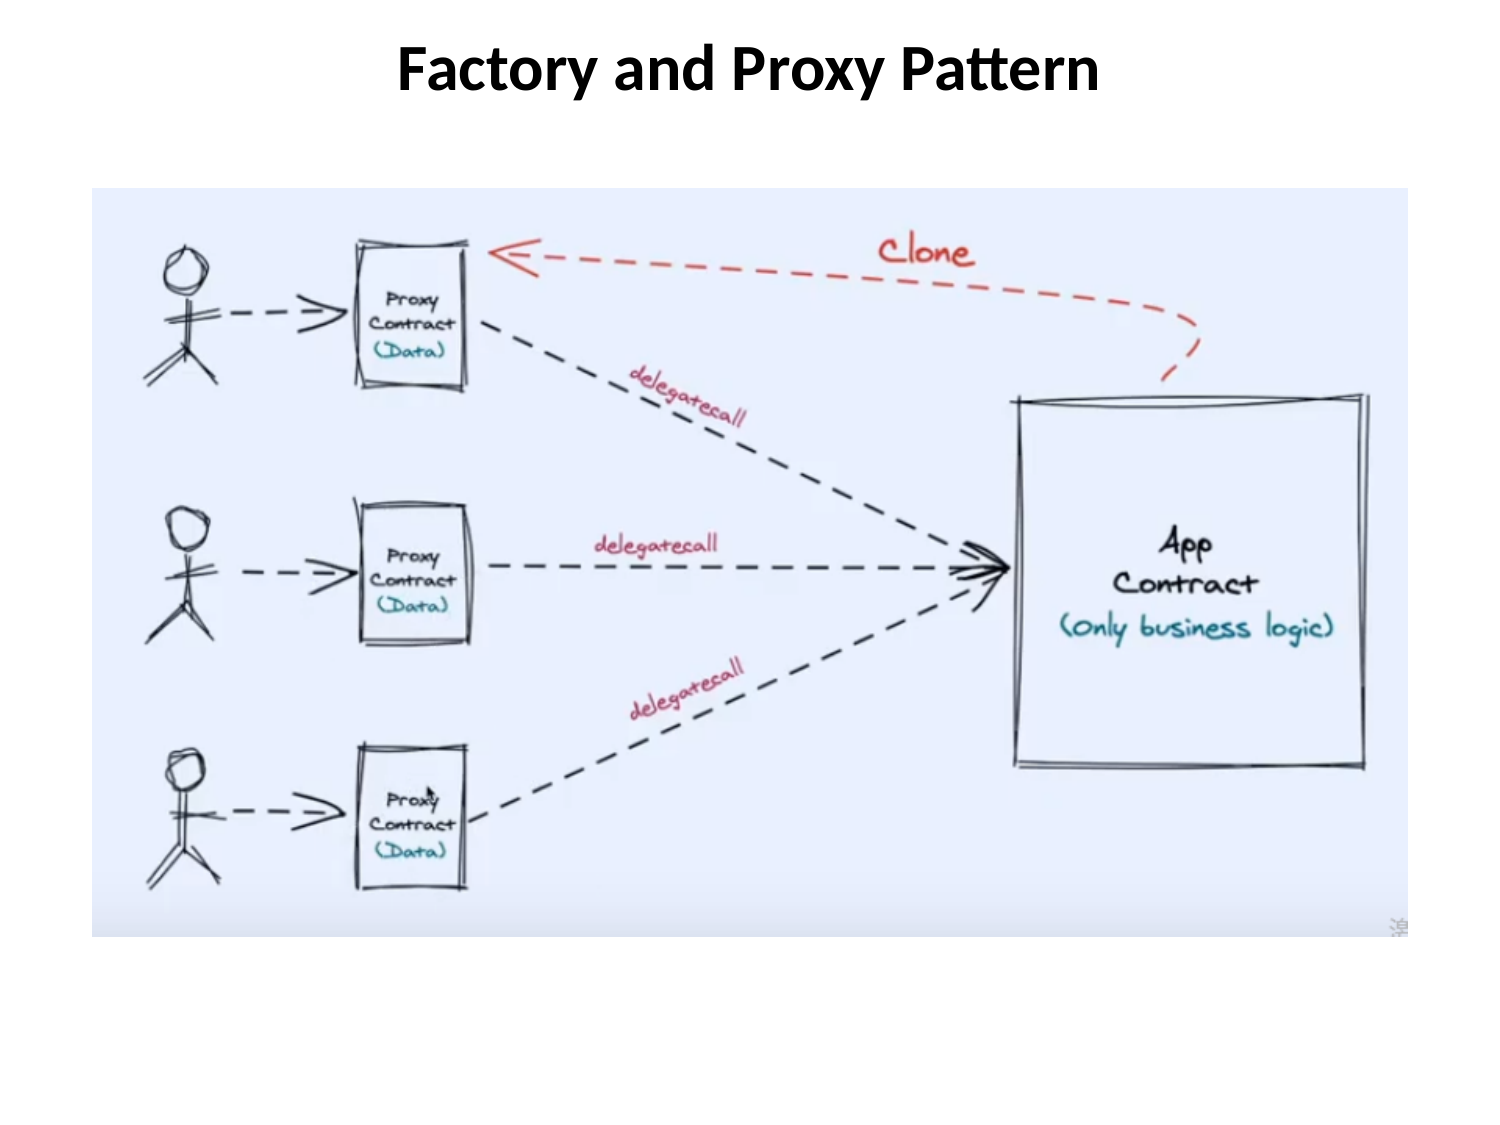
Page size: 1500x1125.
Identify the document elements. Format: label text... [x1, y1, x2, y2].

title Factory and Proxy Pattern [103, 25, 1397, 112]
picture [92, 188, 1408, 937]
